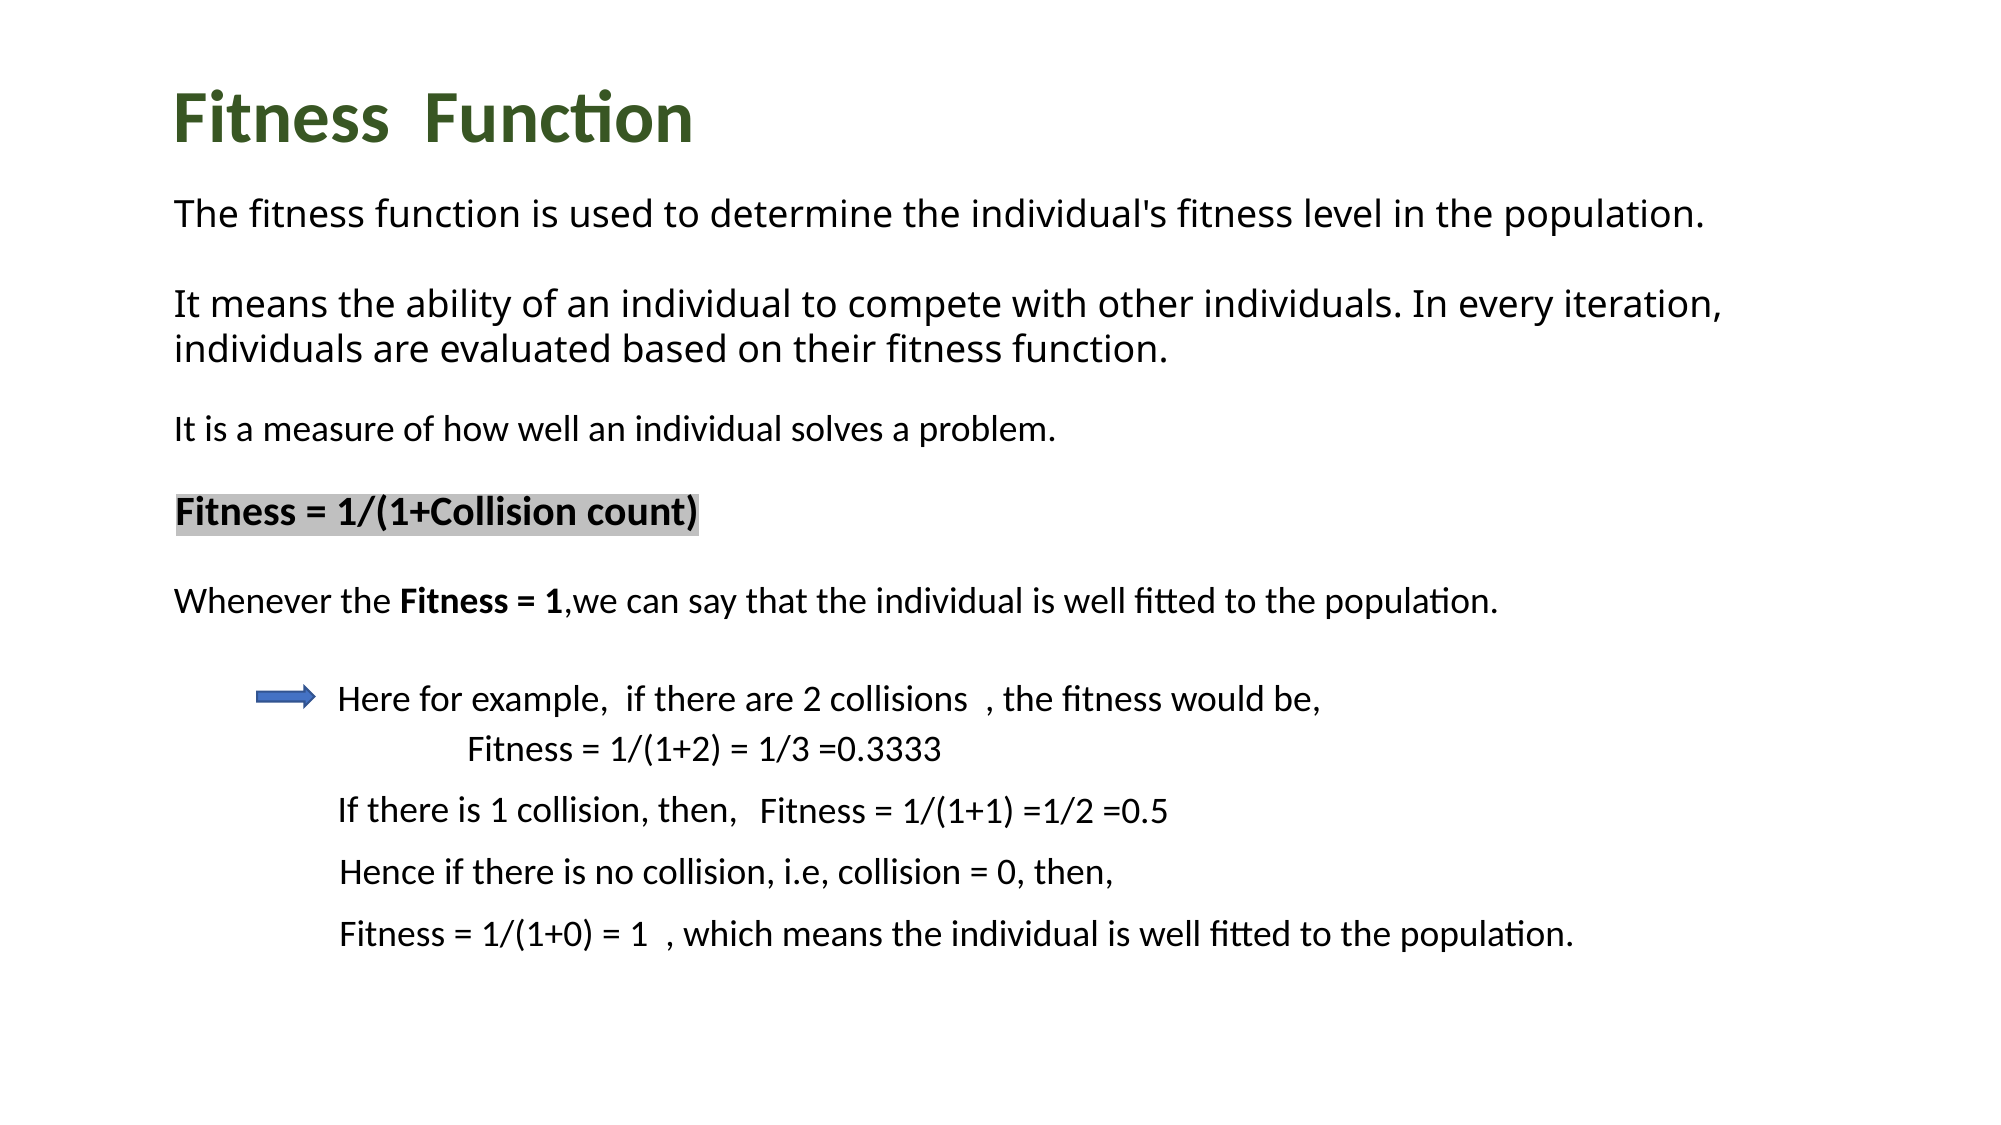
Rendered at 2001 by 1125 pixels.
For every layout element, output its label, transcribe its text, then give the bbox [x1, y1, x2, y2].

text_box It is a measure of how well an individual solves a problem. [159, 351, 1114, 457]
text_box If there is 1 collision, then, [314, 777, 986, 837]
text_box Fitness = 1/(1+0) = 1 , which means the individual is well fitted to the population. [324, 901, 1834, 962]
text_box Fitness = 1/(1+1) =1/2 =0.5 [745, 778, 1191, 839]
text_box The fitness function is used to determine the individual's fitness level in the population. It means the ability of an individual to compete with other individuals. In every iteration, individuals are evaluated based on their fitness function. [159, 137, 1744, 378]
text_box Whenever the Fitness = 1,we can say that the individual is well fitted to the population. [159, 568, 1683, 629]
text_box Fitness Function [159, 59, 839, 165]
text_box Fitness = 1/(1+Collision count) [160, 476, 715, 541]
text_box Fitness = 1/(1+2) = 1/3 =0.3333 [359, 716, 1031, 777]
text_box Hence if there is no collision, i.e, collision = 0, then, [324, 839, 1282, 900]
text_box [256, 684, 316, 710]
text_box Here for example, if there are 2 collisions , the fitness would be, [314, 666, 1527, 726]
